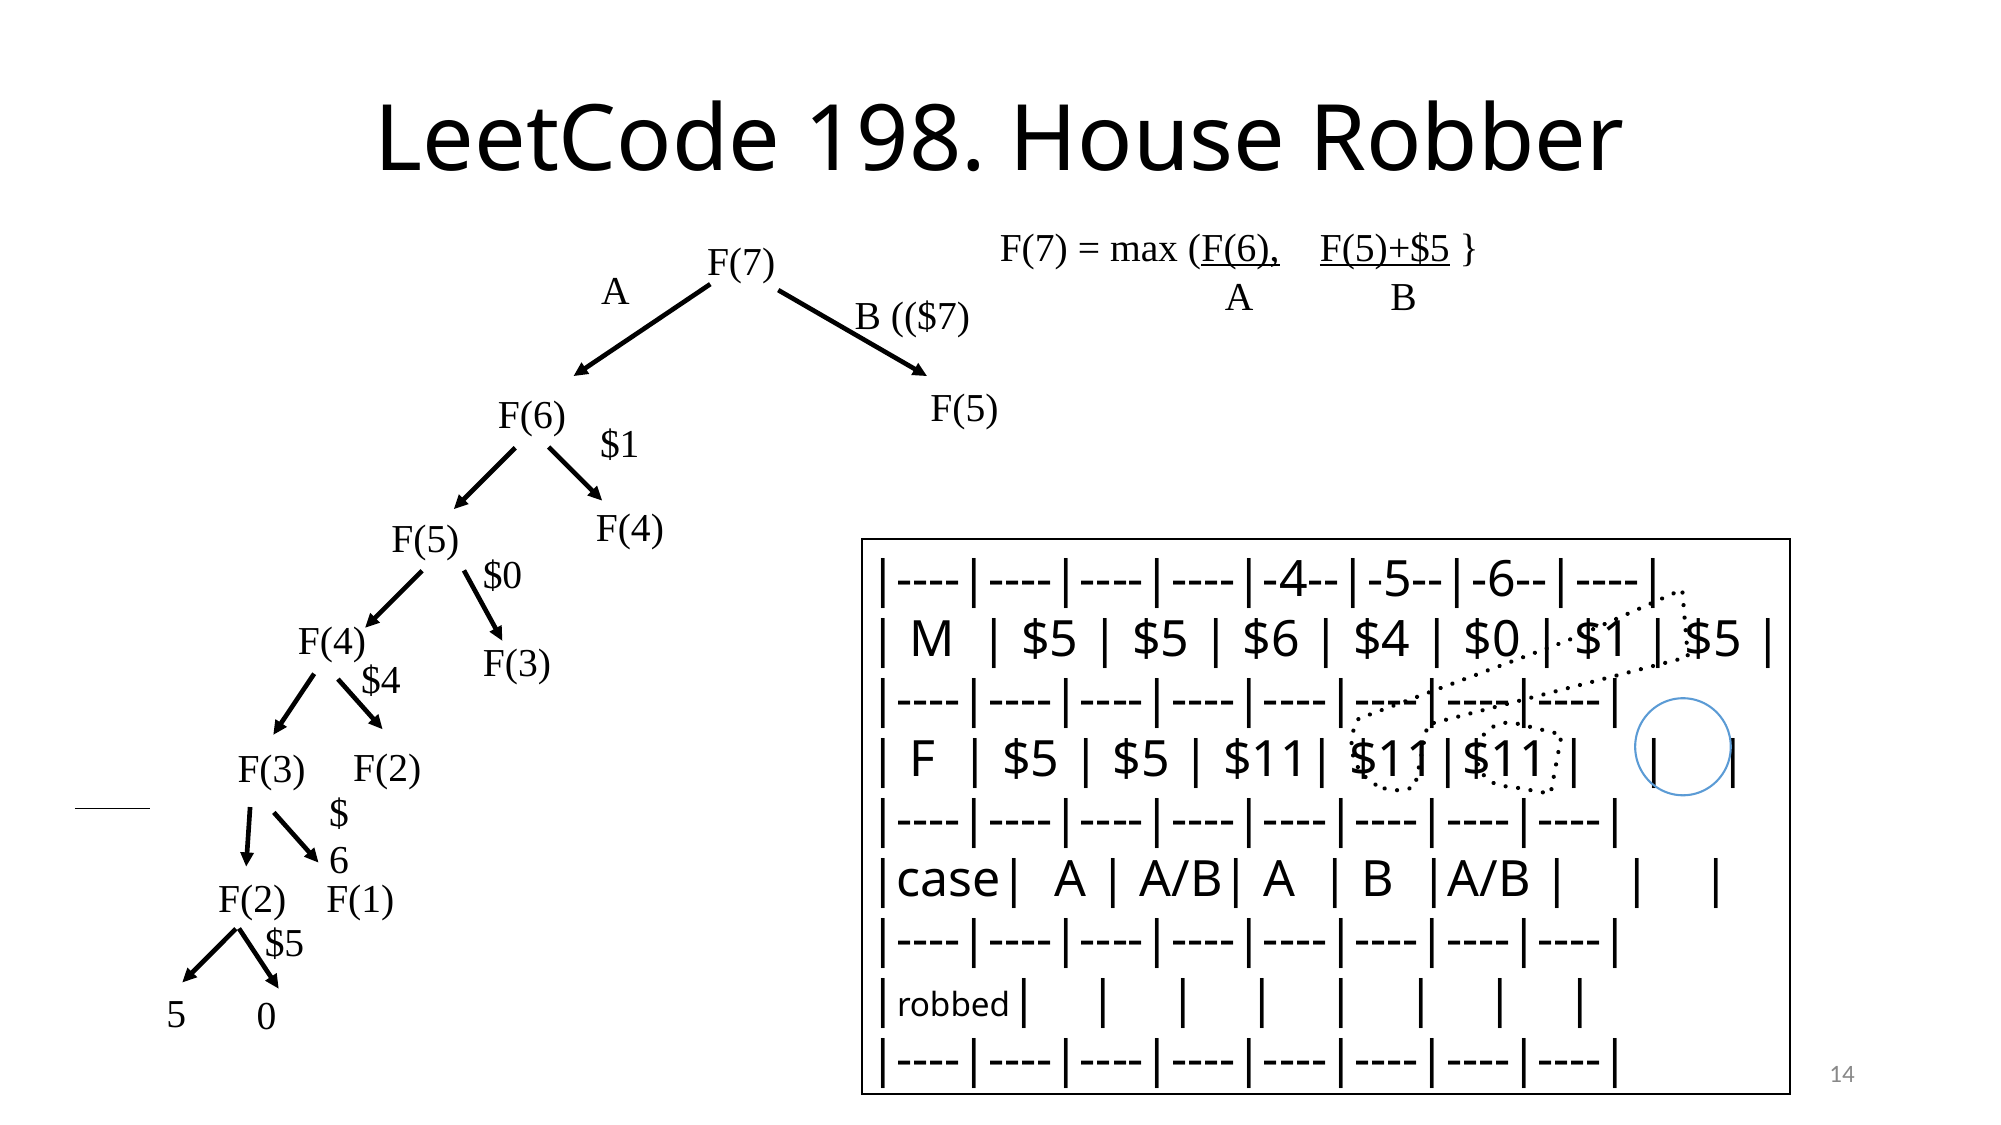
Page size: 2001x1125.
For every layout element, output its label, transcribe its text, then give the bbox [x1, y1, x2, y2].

title LeetCode 198. House Robber [136, 9, 1863, 271]
slide_number 14 [1411, 1050, 1863, 1096]
text_box |----|----|----|----|-4--|-5--|-6--|----| | M | $5 | $5 | $6 | $4 | $0 | $1 | $5 | |----|----|----|----|----|----|----|----| | F | $5 | $5 | $11| $11|$11 | | | |----|----|----|----|----|----|----|----| |case| A | A/B| A | B |A/B | | | |----|----|----|----|----|----|----|----| |robbed| | | | | | | | |----|----|----|----|----|----|----|----| [861, 539, 1790, 1095]
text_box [74, 228, 1731, 1042]
